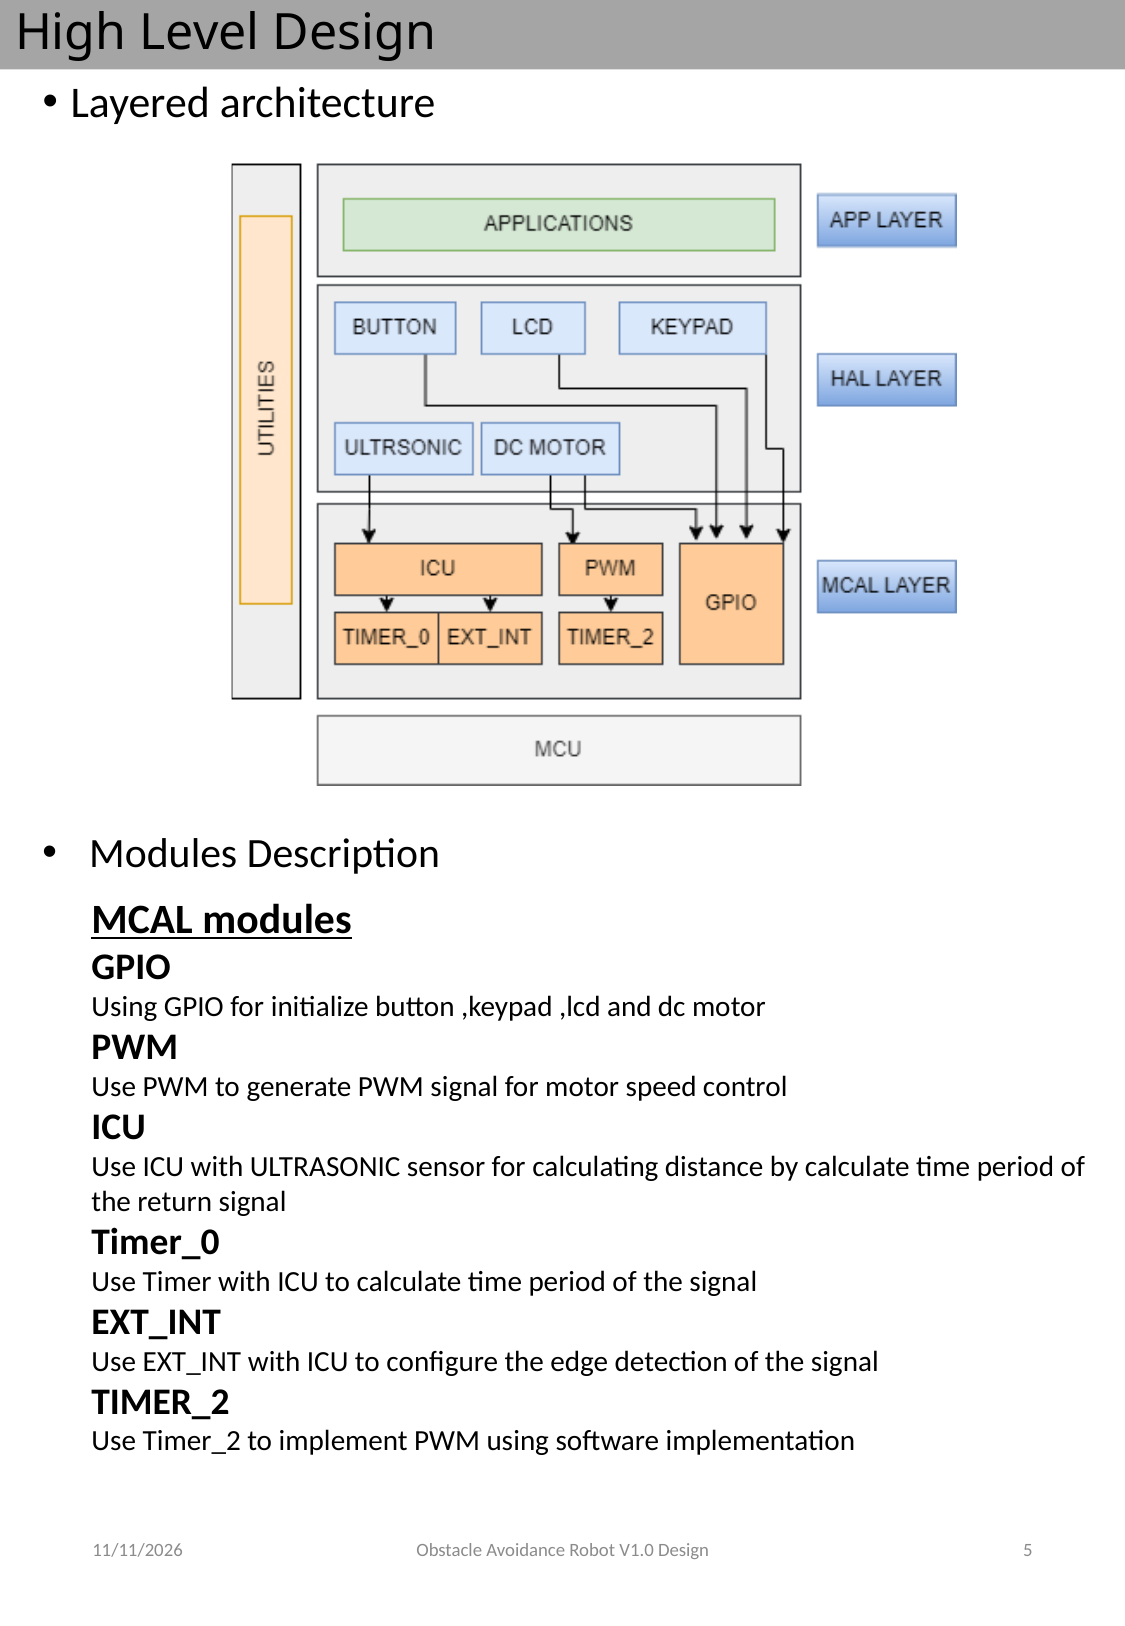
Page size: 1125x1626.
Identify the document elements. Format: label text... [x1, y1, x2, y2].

text_box MCAL modules GPIO Using GPIO for initialize button ,keypad ,lcd and dc motor PWM Use PWM to generate PWM signal for motor speed control ICU Use ICU with ULTRASONIC sensor for calculating distance by calculate time period of the return signal Timer_0 Use Timer with ICU to calculate time period of the signal EXT_INT Use EXT_INT with ICU to configure the edge detection of the signal TIMER_2 Use Timer_2 to implement PWM using software implementation [76, 884, 1112, 1465]
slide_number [77, 1506, 331, 1593]
text_box Modules Description [27, 818, 1010, 884]
title High Level Design [0, 0, 1125, 70]
picture [231, 150, 957, 786]
slide_number 5 [794, 1506, 1048, 1593]
footer Obstacle Avoidance Robot V1.0 Design [372, 1506, 753, 1593]
list Layered architecture [27, 72, 986, 139]
